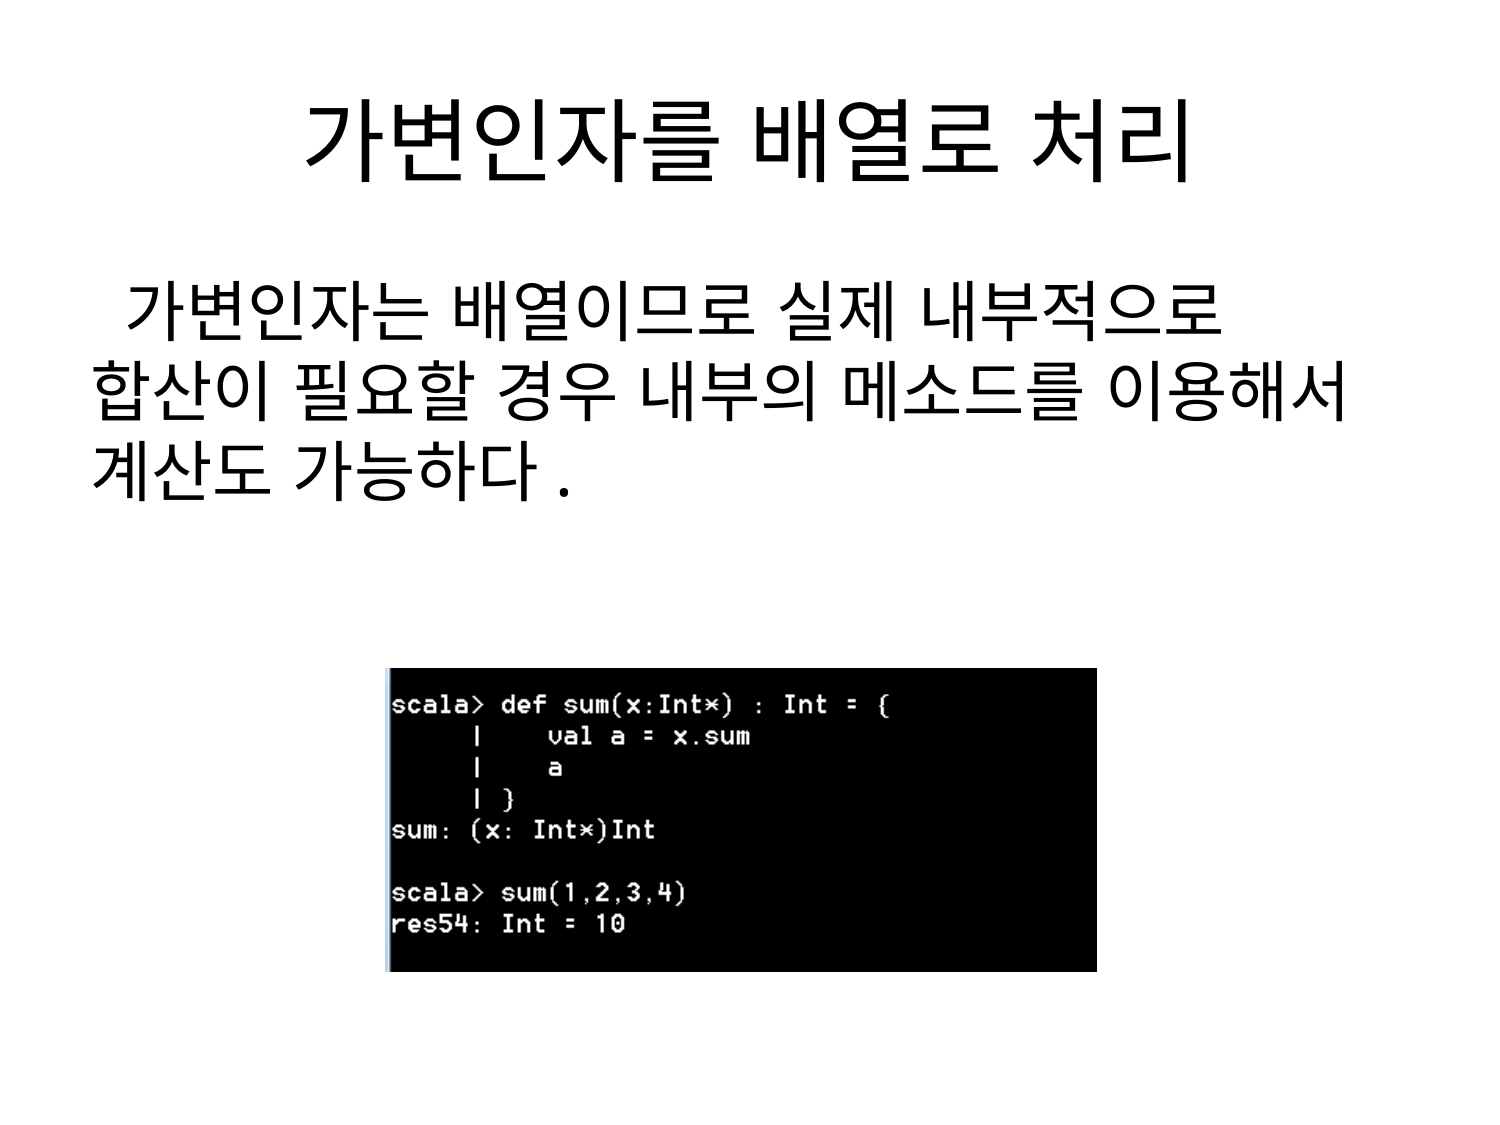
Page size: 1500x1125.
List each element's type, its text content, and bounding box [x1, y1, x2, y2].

title 가변인자를 배열로 처리 [75, 45, 1425, 233]
list 가변인자는 배열이므로 실제 내부적으로 합산이 필요할 경우 내부의 메소드를 이용해서 계산도 가능하다. [75, 262, 1400, 563]
picture [385, 668, 1097, 973]
